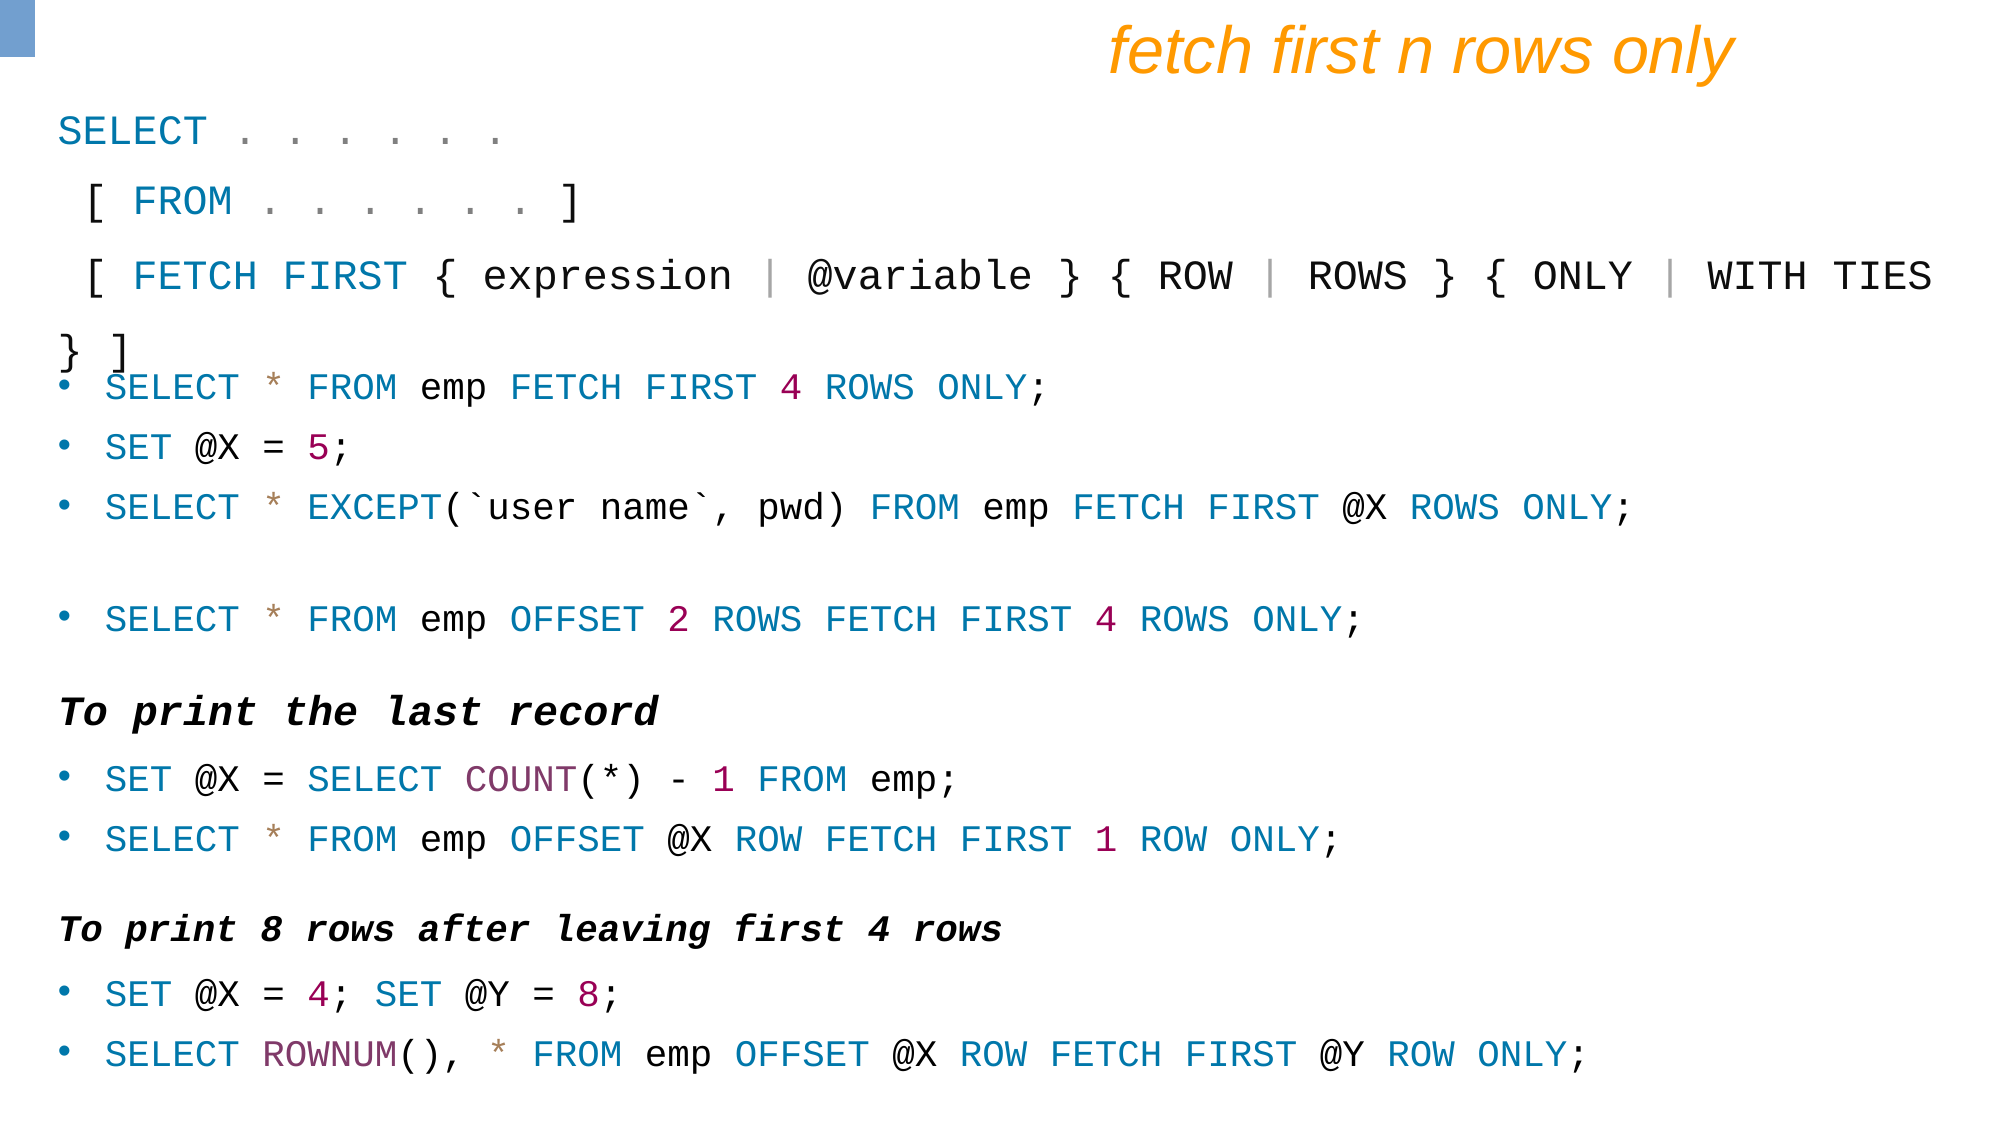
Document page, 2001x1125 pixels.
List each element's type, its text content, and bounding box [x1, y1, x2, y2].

text_box fetch first n rows only [250, 0, 1750, 95]
text_box SELECT . . . . . . [ FROM . . . . . . ] [ FETCH FIRST { expression | @variable } { ROW | ROWS } { ONLY | WITH TIES } ] [42, 95, 1969, 381]
text_box SELECT * FROM emp OFFSET 2 ROWS FETCH FIRST 4 ROWS ONLY; To print the last record SET @X = SELECT COUNT(*) - 1 FROM emp; SELECT * FROM emp OFFSET @X ROW FETCH FIRST 1 ROW ONLY; To print 8 rows after leaving first 4 rows SET @X = 4; SET @Y = 8; SELECT ROWNUM(), * FROM emp OFFSET @X ROW FETCH FIRST @Y ROW ONLY; [43, 586, 1934, 1081]
text_box SELECT * FROM emp FETCH FIRST 4 ROWS ONLY; SET @X = 5; SELECT * EXCEPT(`user name`, pwd) FROM emp FETCH FIRST @X ROWS ONLY; [43, 354, 1934, 534]
